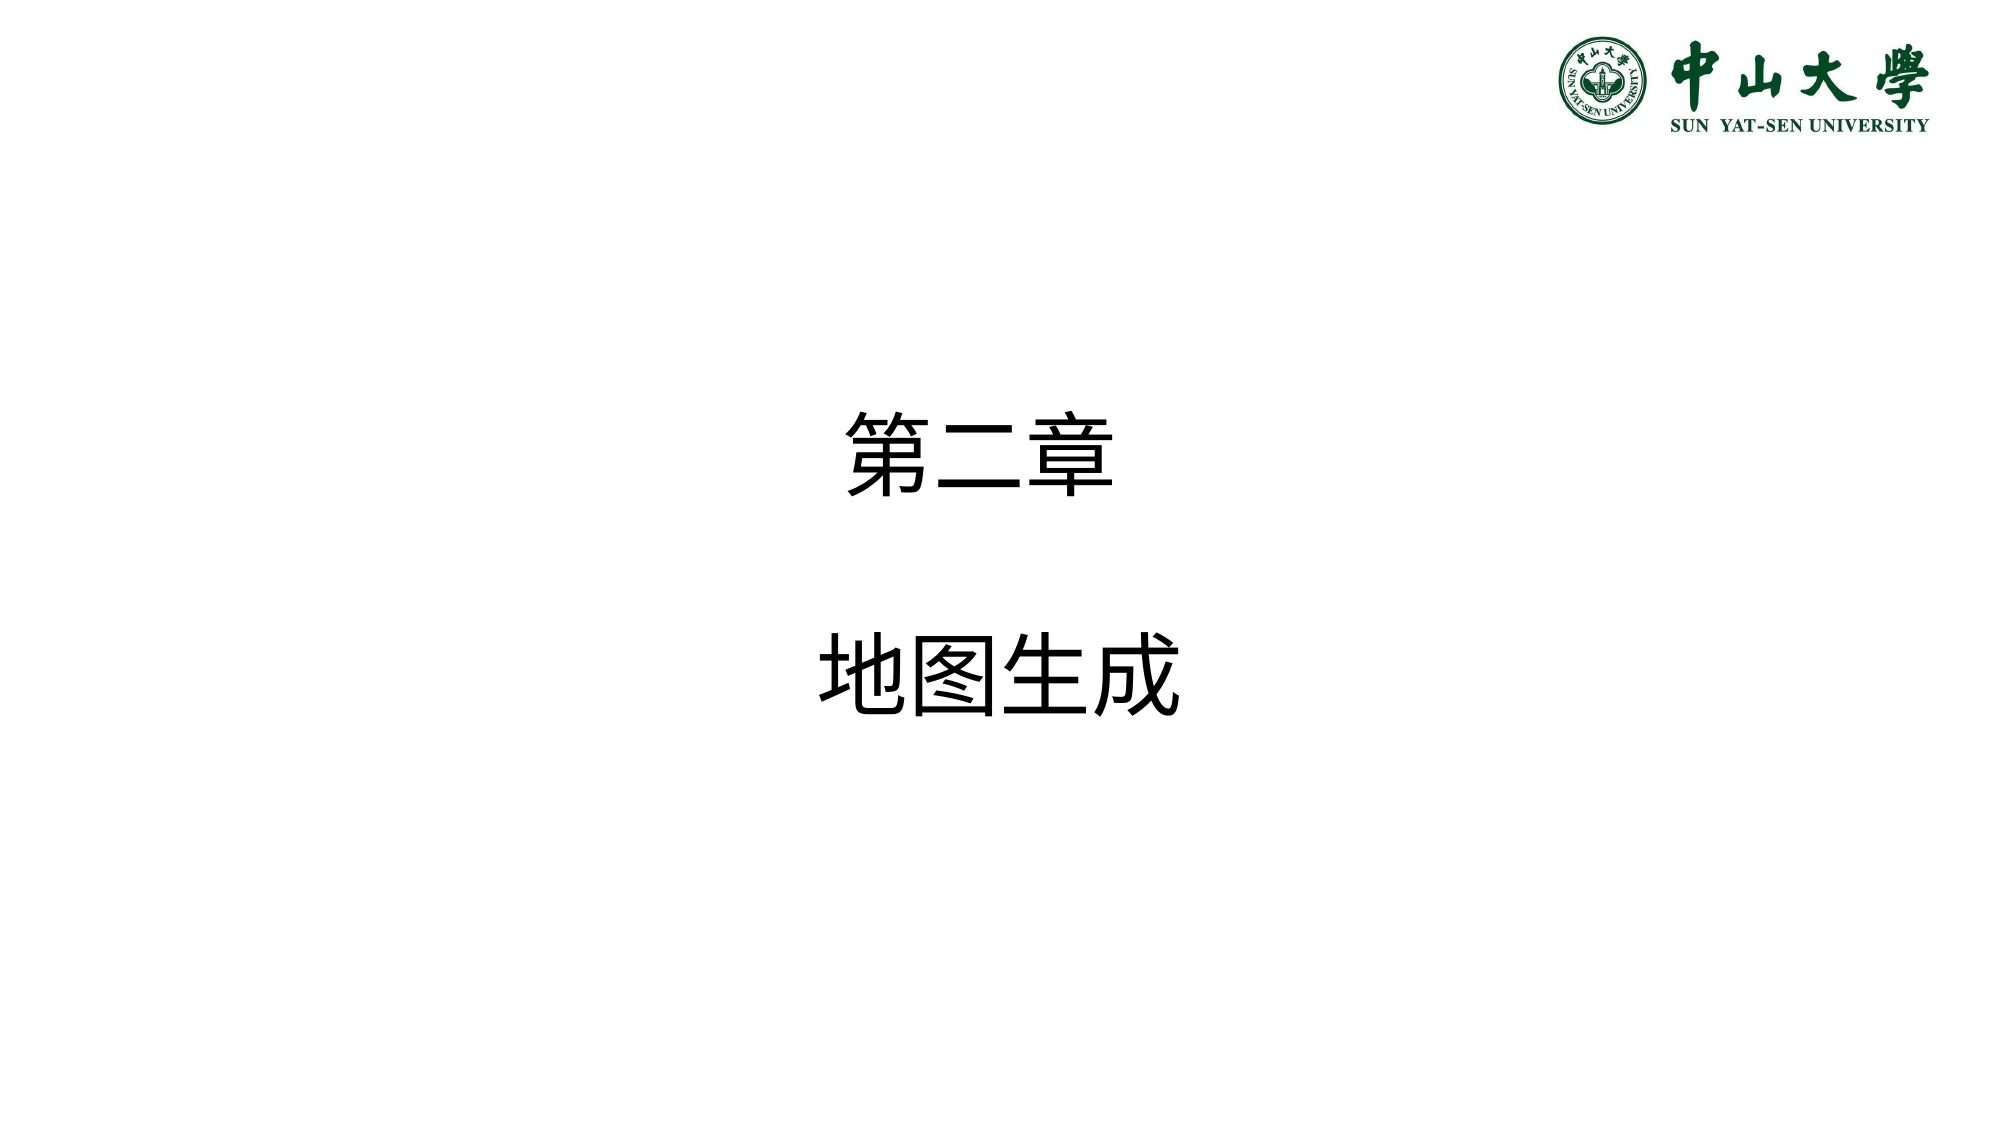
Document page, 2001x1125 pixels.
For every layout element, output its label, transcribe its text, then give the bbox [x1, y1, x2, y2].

title 第二章 地图生成 [601, 338, 1399, 787]
picture [1546, 25, 1938, 141]
